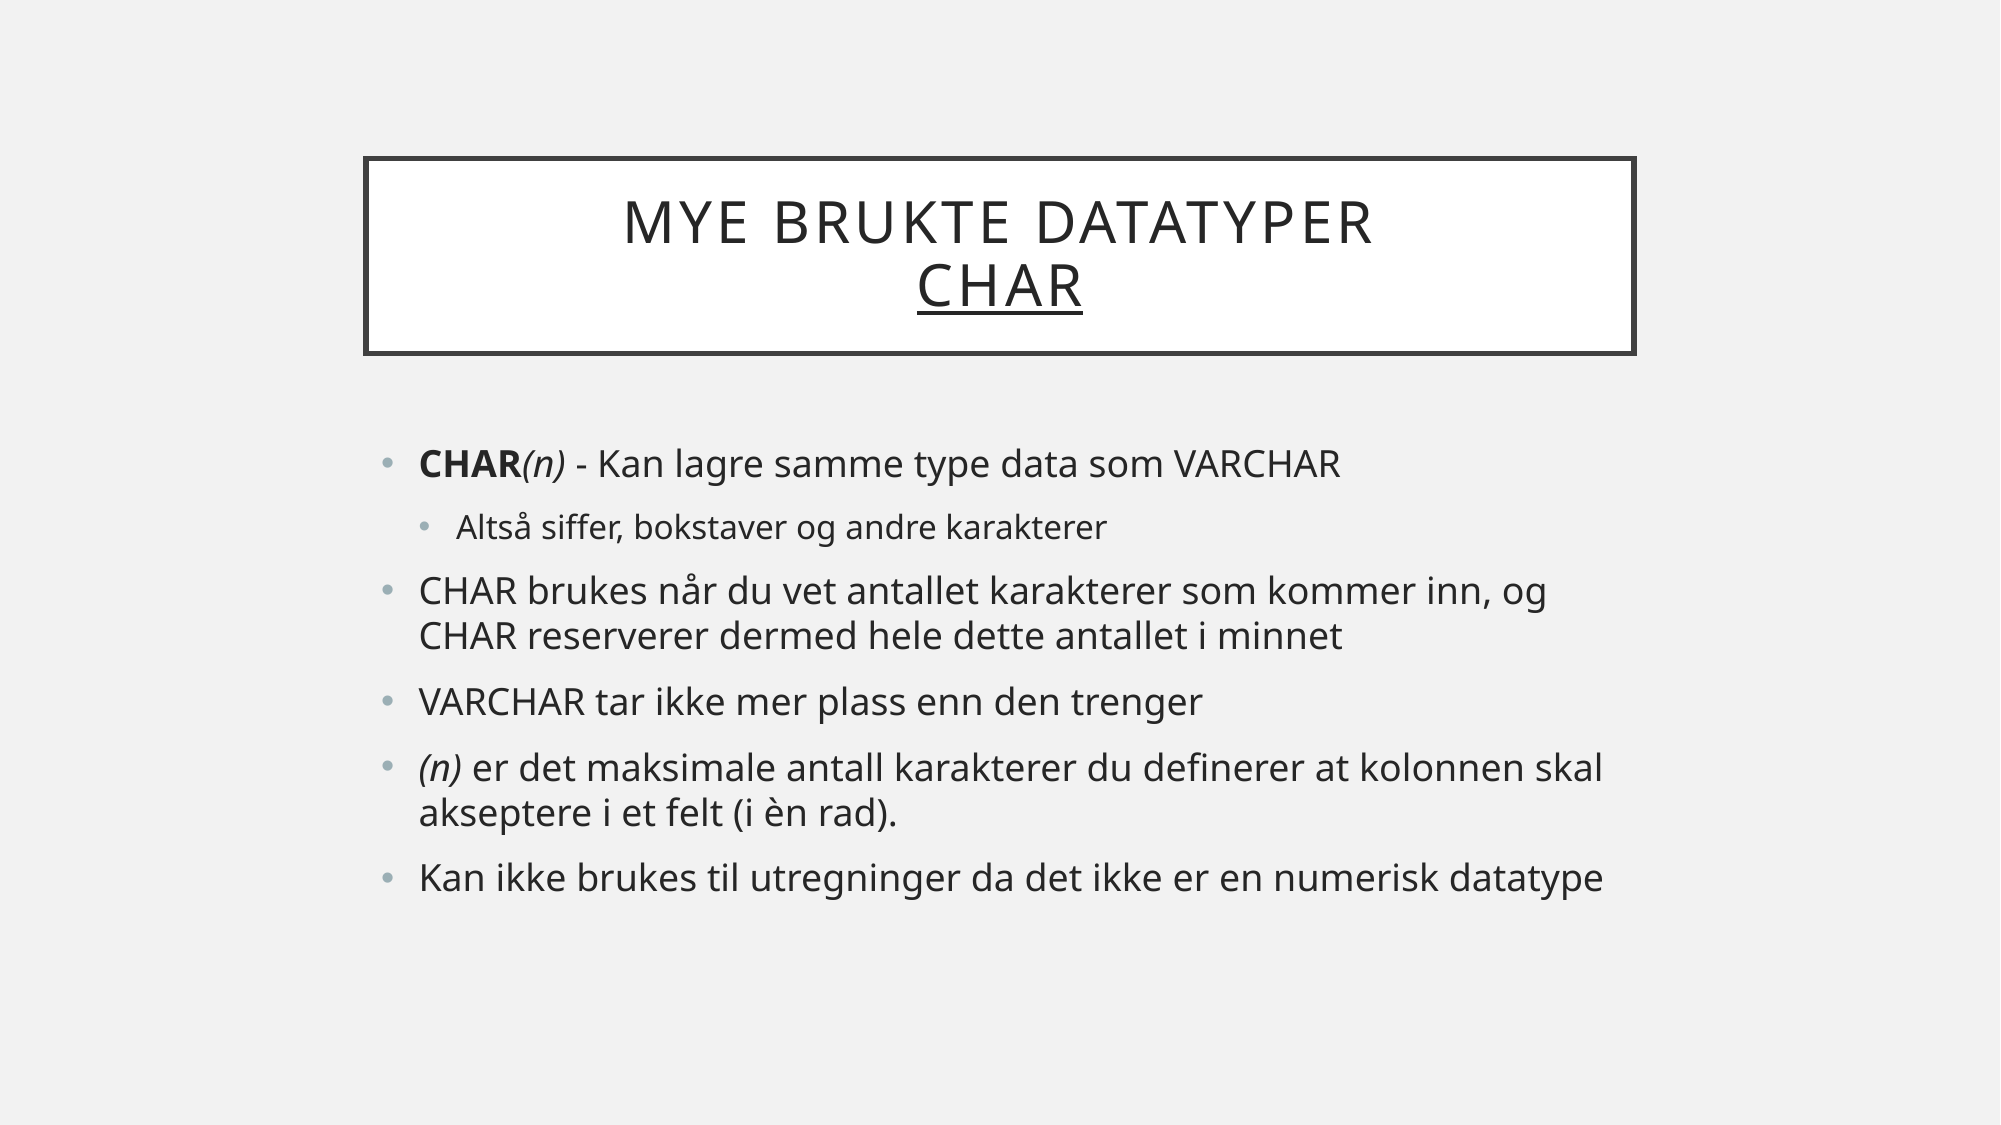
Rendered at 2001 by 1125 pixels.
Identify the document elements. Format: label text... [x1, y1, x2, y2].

list CHAR(n) - Kan lagre samme type data som VARCHAR Altså siffer, bokstaver og andre karakterer CHAR brukes når du vet antallet karakterer som kommer inn, og CHAR reserverer dermed hele dette antallet i minnet VARCHAR tar ikke mer plass enn den trenger (n) er det maksimale antall karakterer du definerer at kolonnen skal akseptere i et felt (i èn rad). Kan ikke brukes til utregninger da det ikke er en numerisk datatype [366, 432, 1634, 942]
title mye brukte datatyper CHAR [363, 156, 1637, 356]
